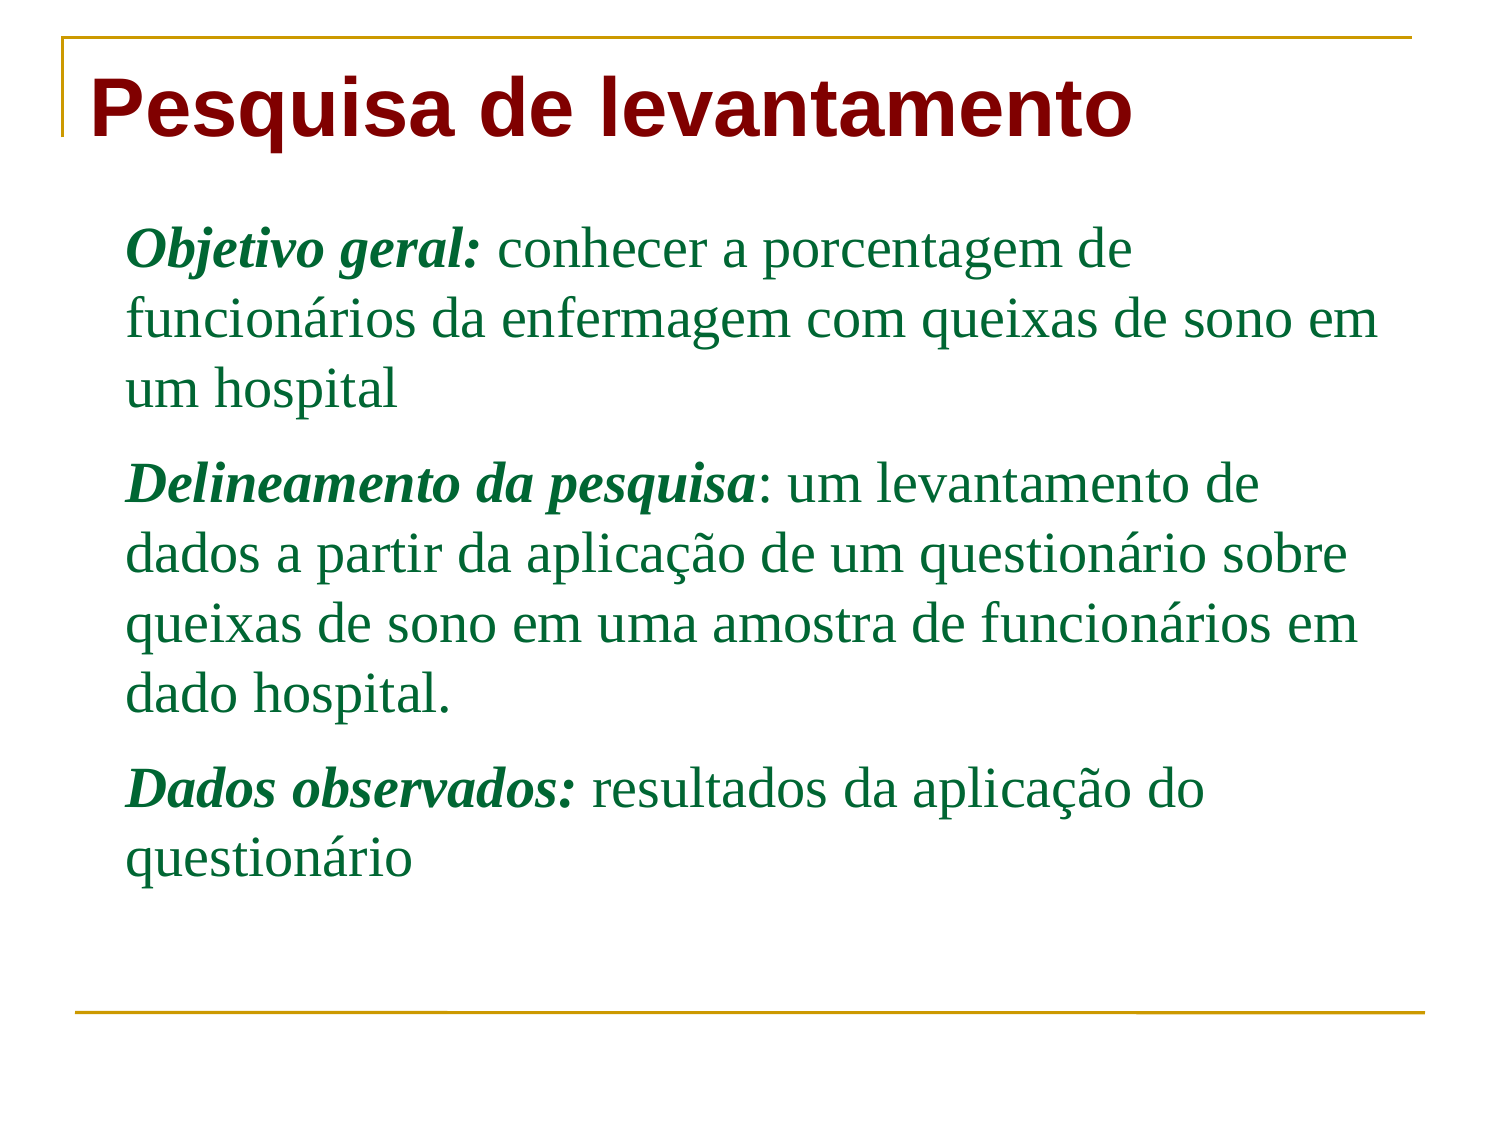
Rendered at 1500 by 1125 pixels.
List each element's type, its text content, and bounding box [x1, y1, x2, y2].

title Pesquisa de levantamento [74, 45, 1425, 272]
list Objetivo geral: conhecer a porcentagem de funcionários da enfermagem com queixas de sono em um hospital Delineamento da pesquisa: um levantamento de dados a partir da aplicação de um questionário sobre queixas de sono em uma amostra de funcionários em dado hospital. Dados observados: resultados da aplicação do questionário [53, 200, 1405, 1033]
